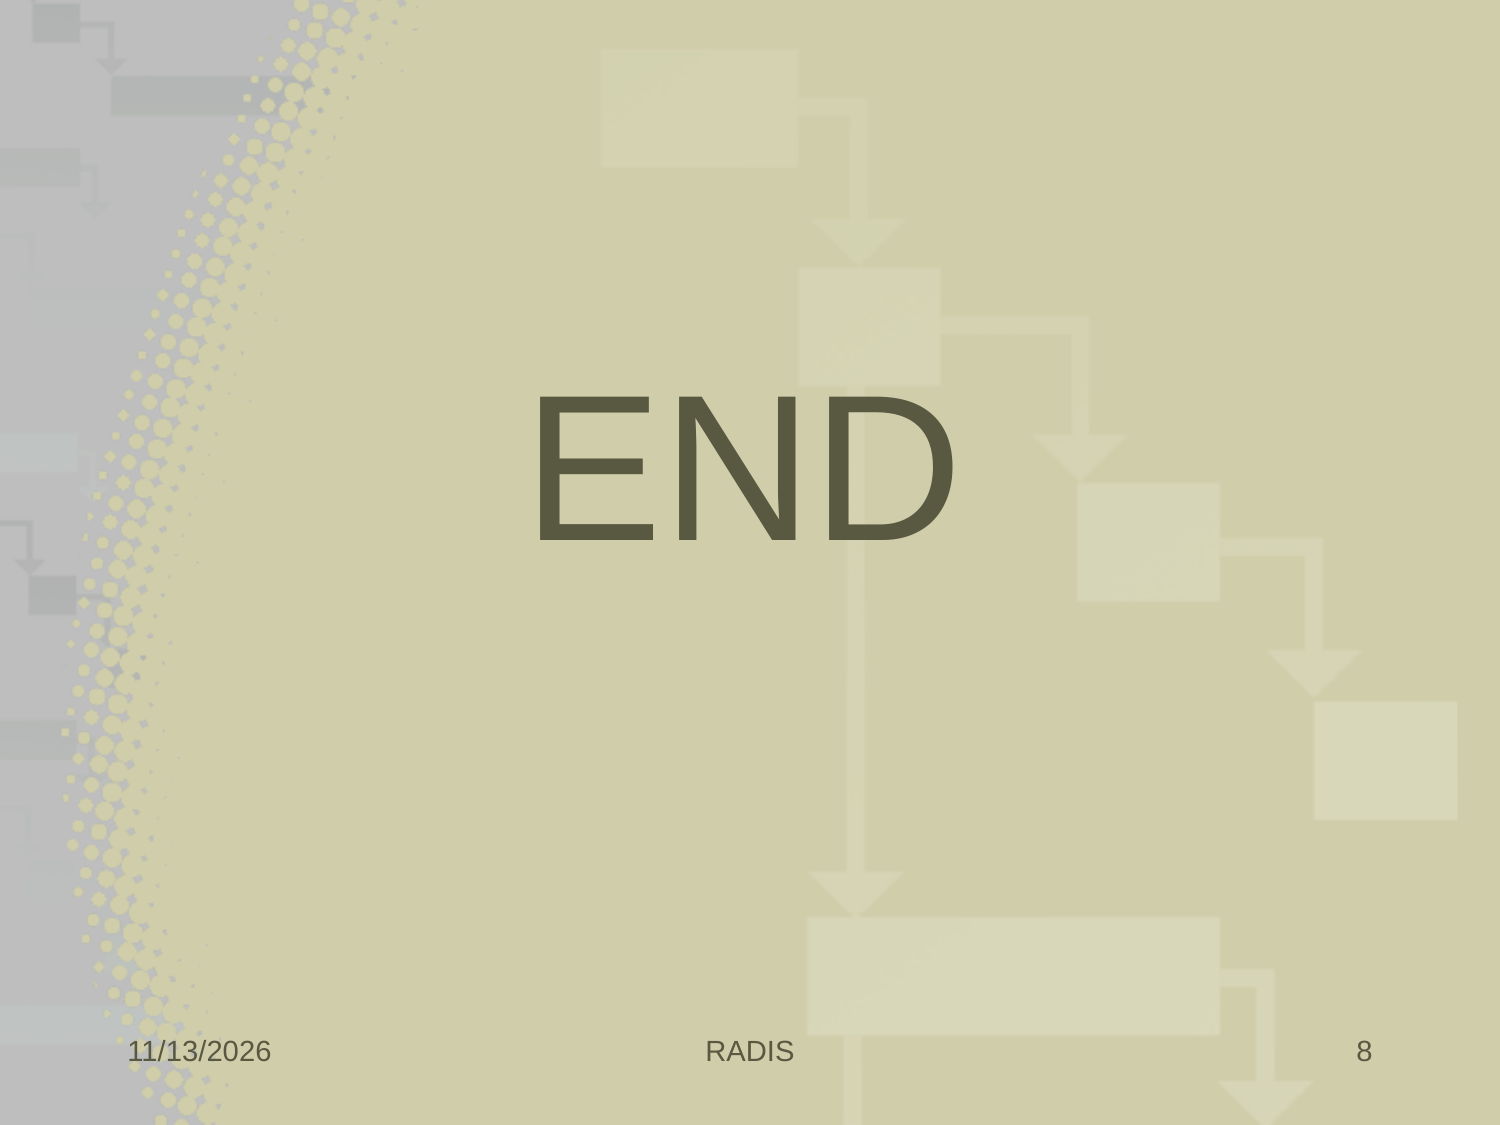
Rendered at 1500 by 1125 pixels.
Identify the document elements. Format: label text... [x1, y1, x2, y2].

list END [37, 324, 1450, 988]
slide_number 8 [1074, 1025, 1388, 1100]
picture [0, 0, 1500, 1125]
